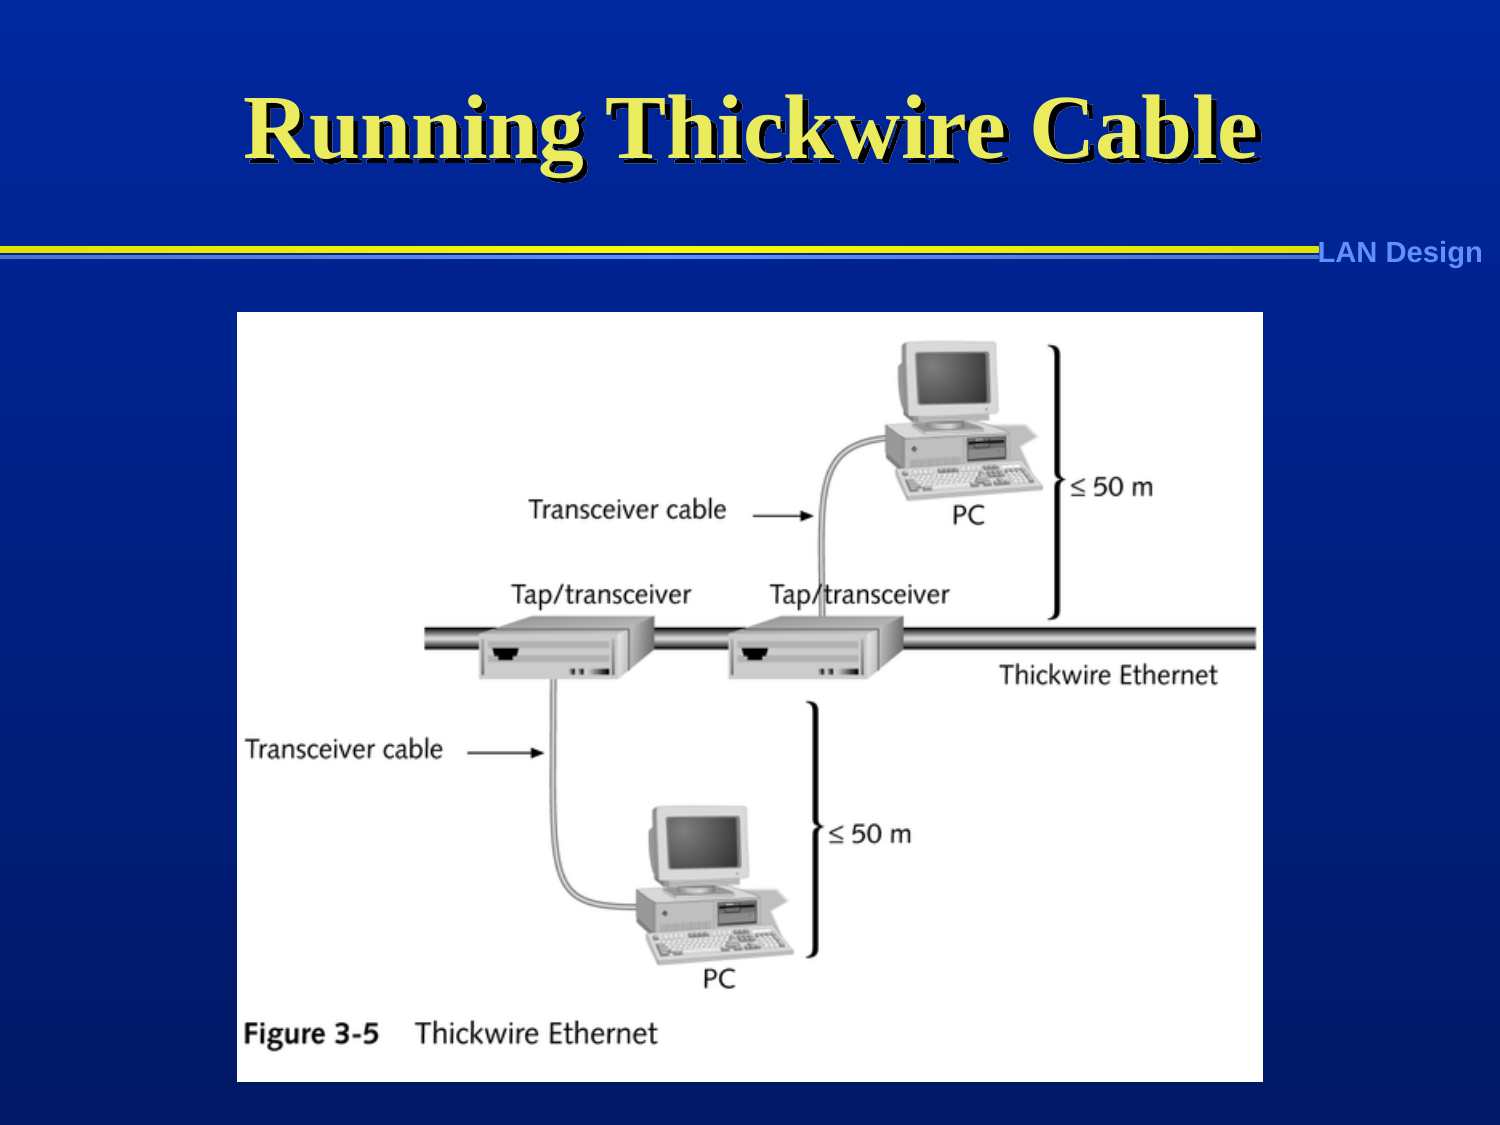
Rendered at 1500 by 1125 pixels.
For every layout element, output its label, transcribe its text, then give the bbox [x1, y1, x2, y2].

title Running Thickwire Cable [111, 27, 1392, 217]
picture [237, 312, 1263, 1082]
